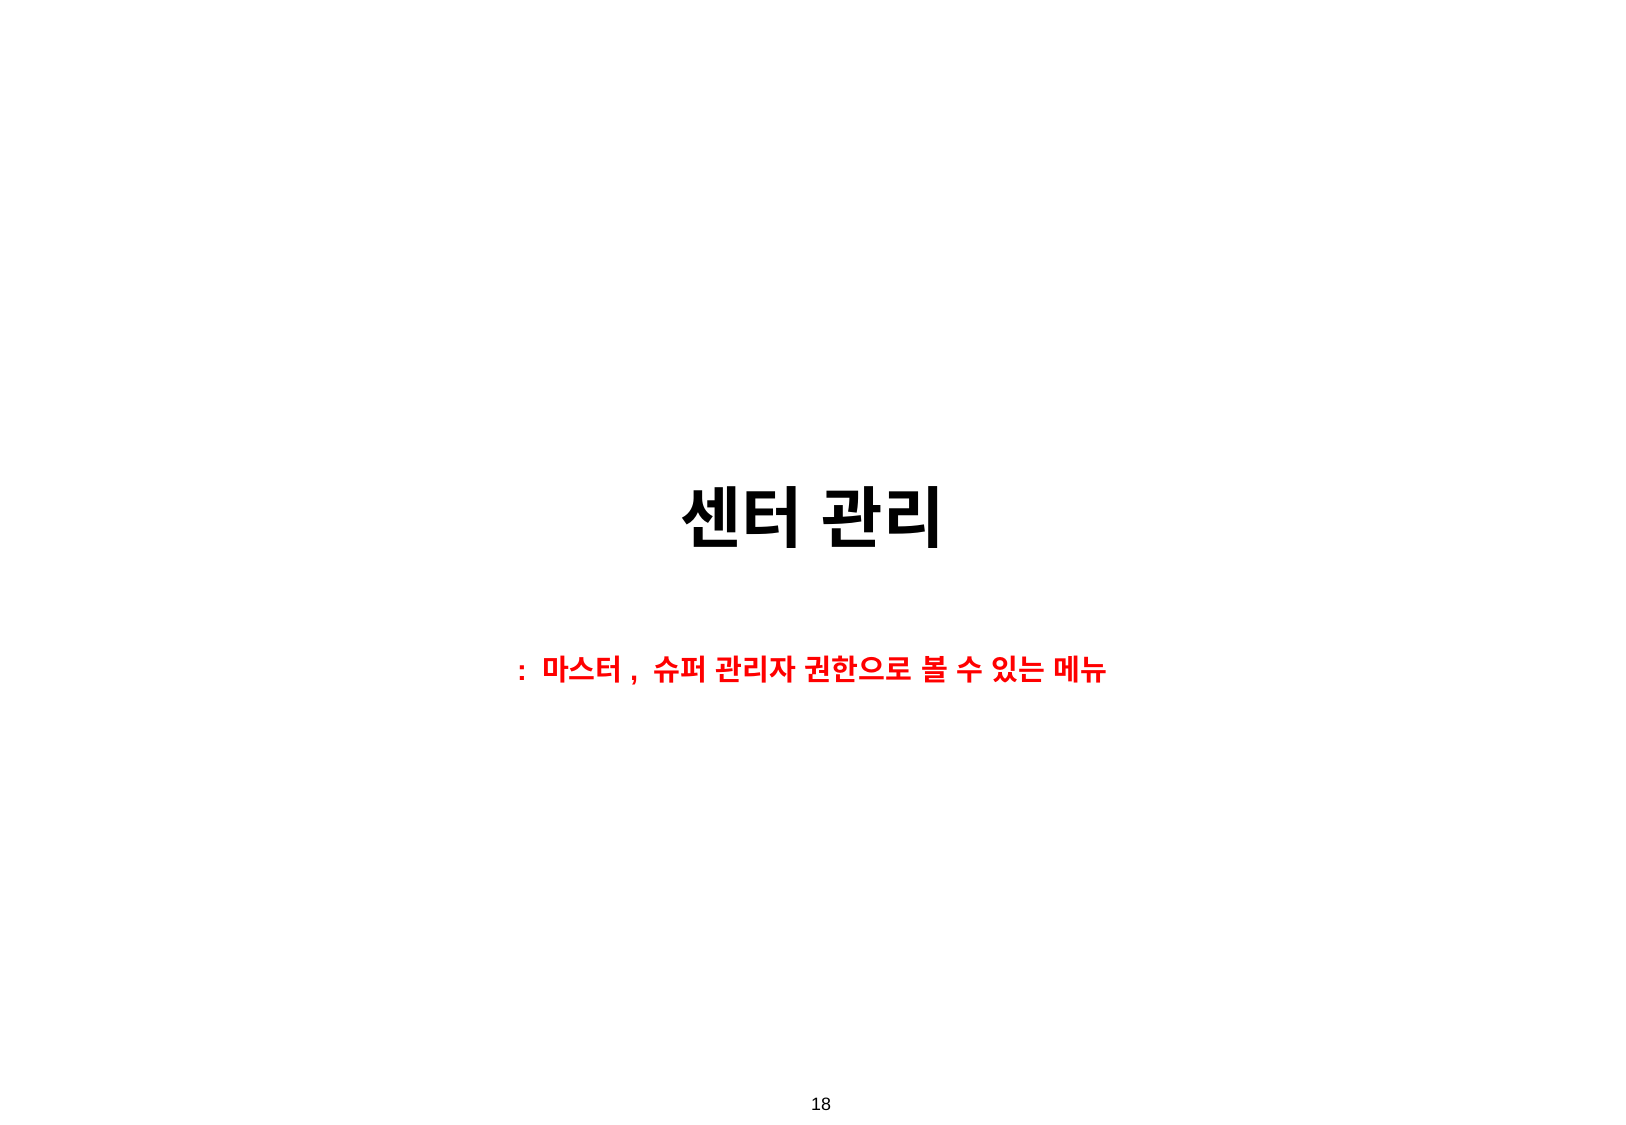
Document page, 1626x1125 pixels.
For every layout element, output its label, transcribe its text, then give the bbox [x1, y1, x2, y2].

text_box : 마스터, 슈퍼 관리자 권한으로 볼 수 있는 메뉴 [449, 645, 1176, 692]
text_box 센터 관리 [430, 469, 1195, 562]
